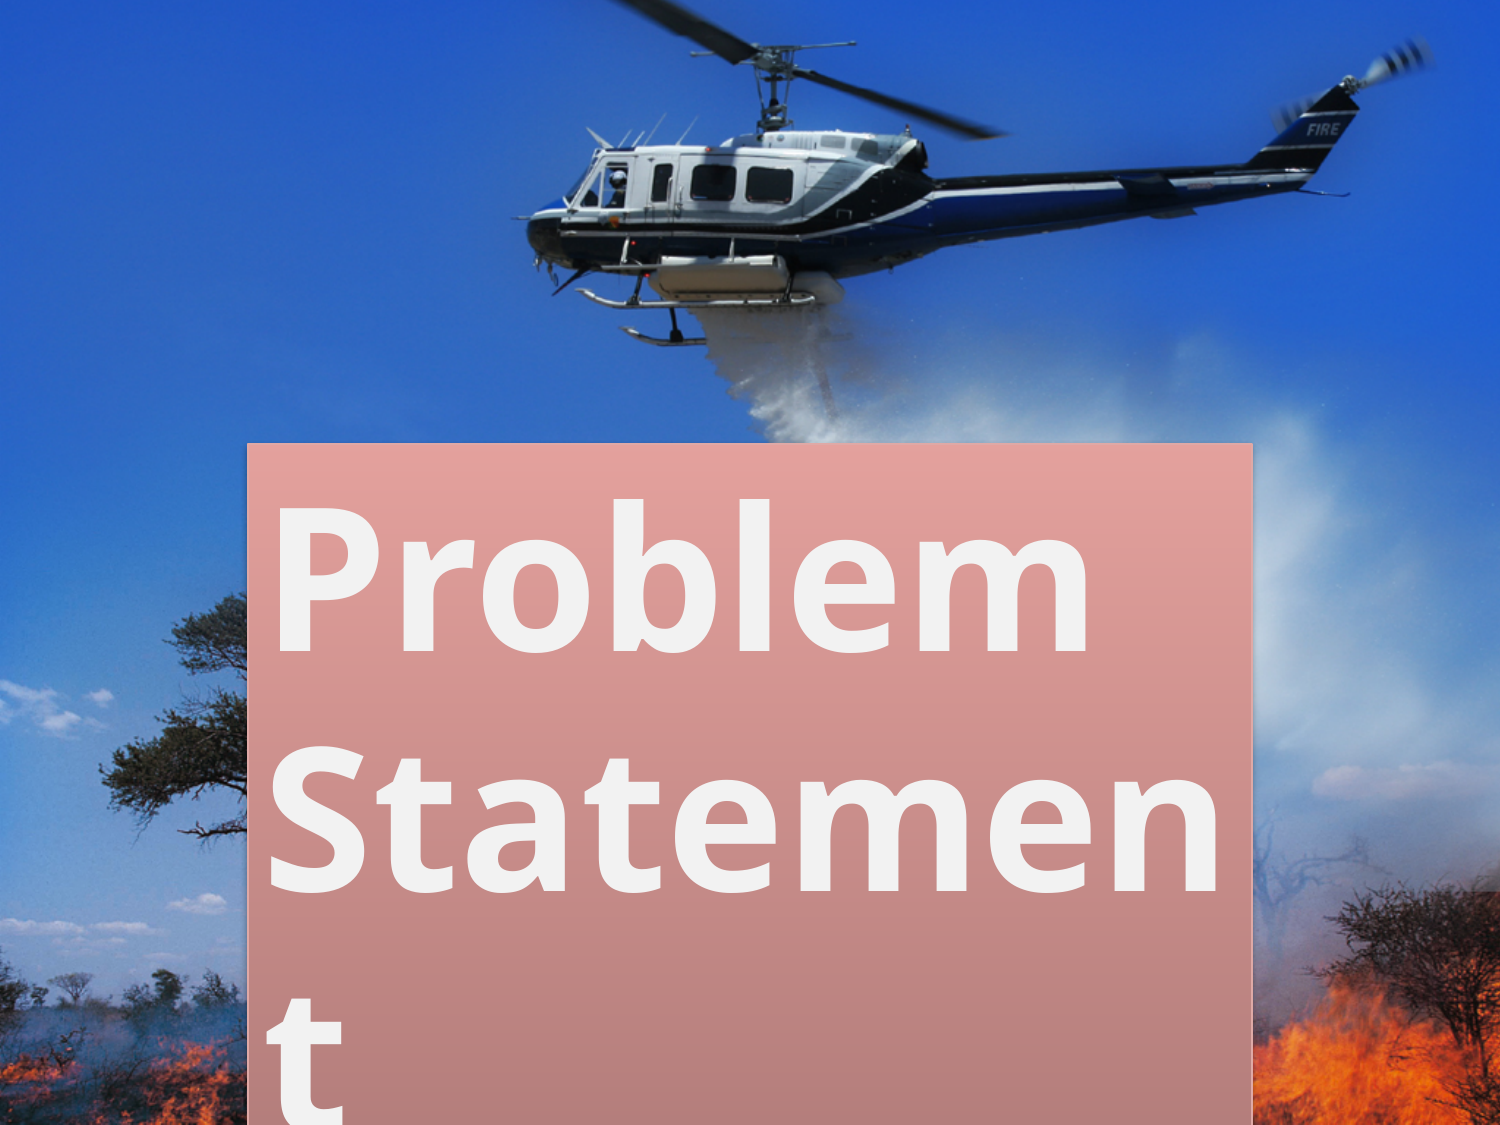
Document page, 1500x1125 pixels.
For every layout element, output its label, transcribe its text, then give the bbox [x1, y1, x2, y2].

text_box Problem Statement [247, 443, 1253, 1125]
picture [0, 0, 1500, 1125]
